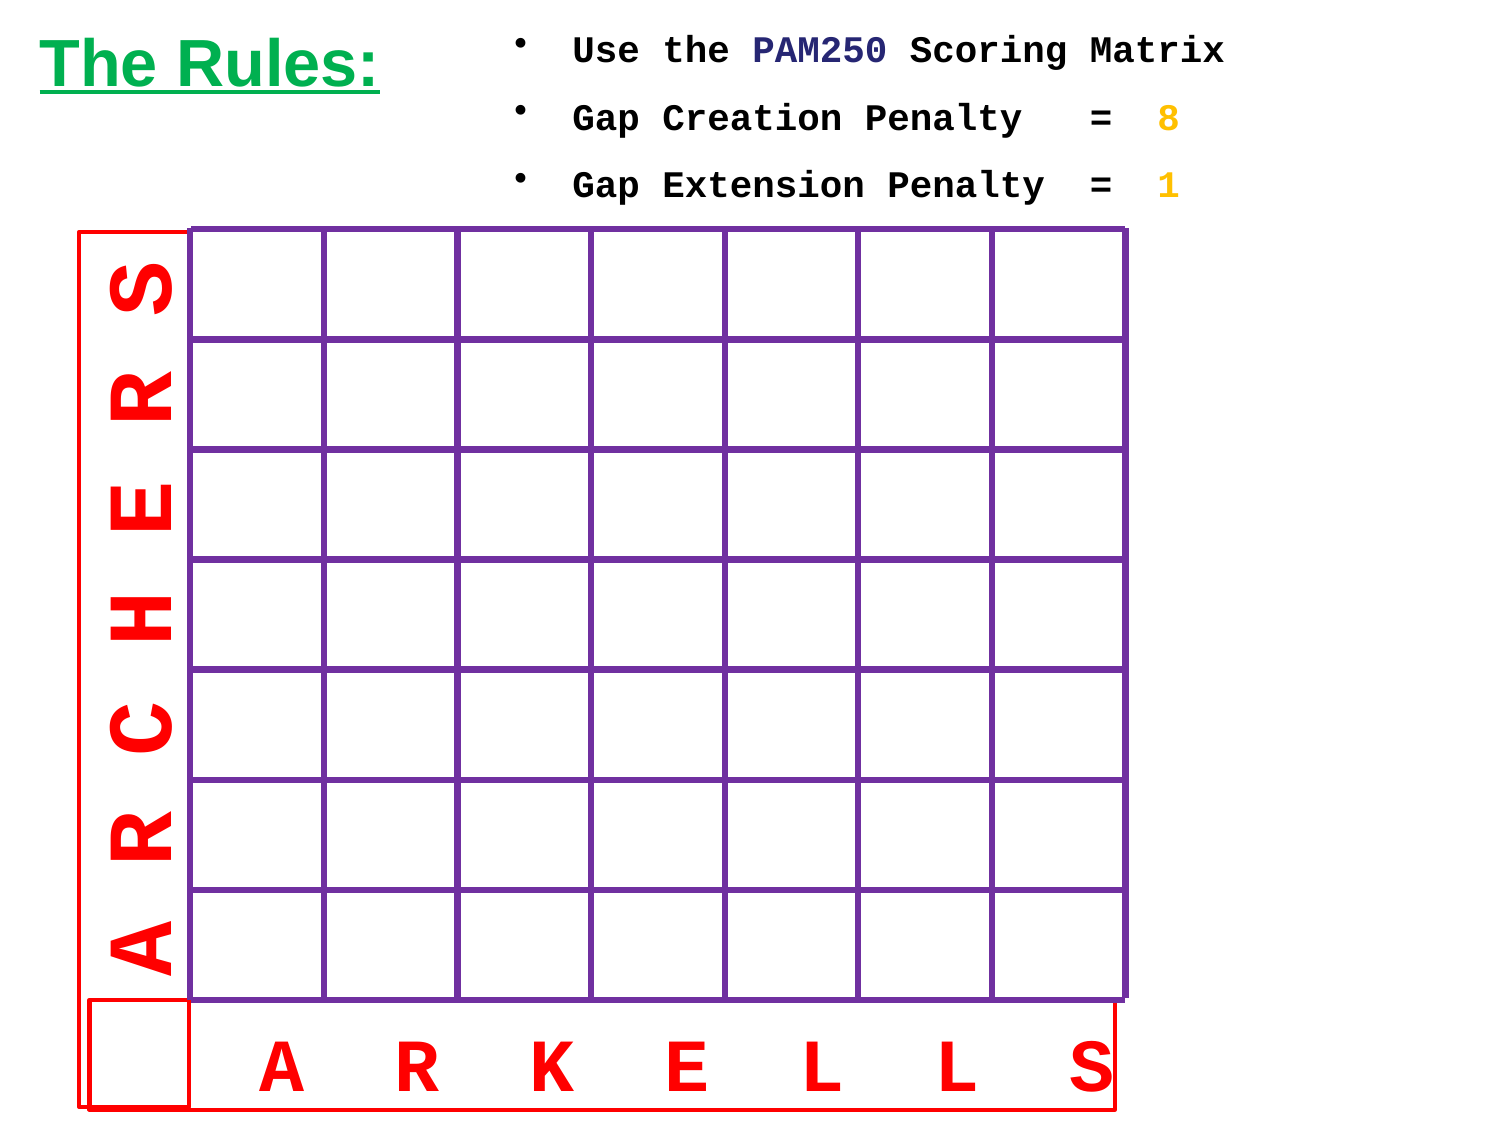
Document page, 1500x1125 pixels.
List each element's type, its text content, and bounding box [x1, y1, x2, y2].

text_box Gap Creation Penalty = 8 [499, 85, 1238, 145]
text_box The Rules: [24, 12, 458, 108]
text_box A R C H E R S [79, 231, 190, 1107]
text_box Use the PAM250 Scoring Matrix [499, 17, 1300, 78]
text_box A R K E L L S [89, 1007, 1115, 1110]
text_box Gap Extension Penalty = 1 [499, 152, 1238, 213]
